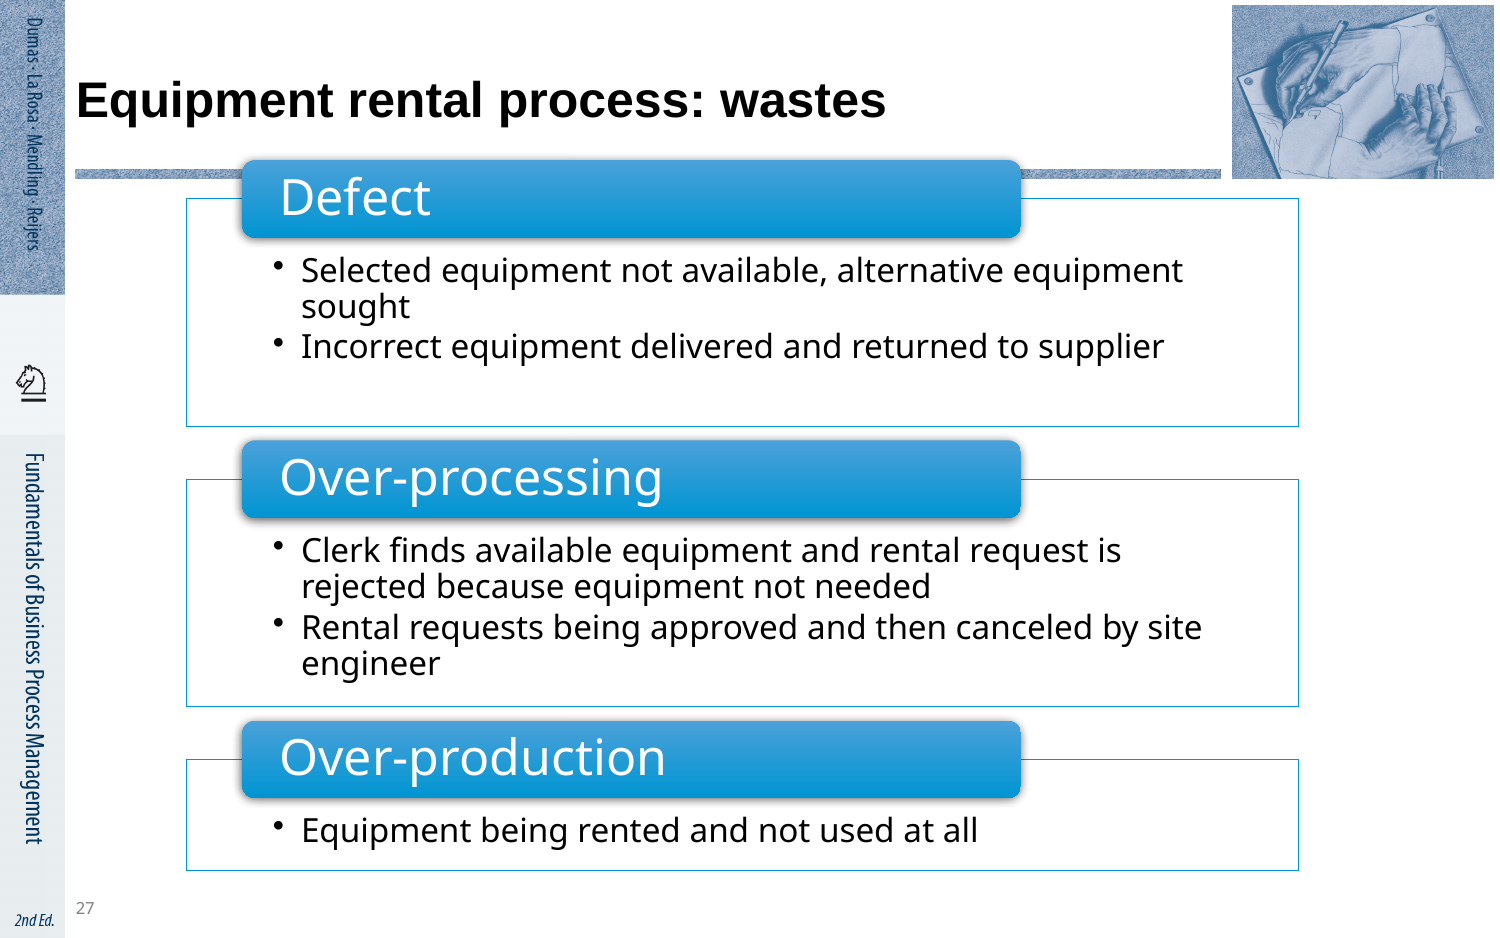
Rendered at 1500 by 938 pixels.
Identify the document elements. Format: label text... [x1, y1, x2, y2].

picture [1232, 5, 1494, 179]
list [186, 147, 1299, 884]
picture [75, 172, 186, 179]
picture [0, 0, 65, 938]
slide_number 27 [75, 887, 223, 931]
title Equipment rental process: wastes [75, 22, 1198, 172]
